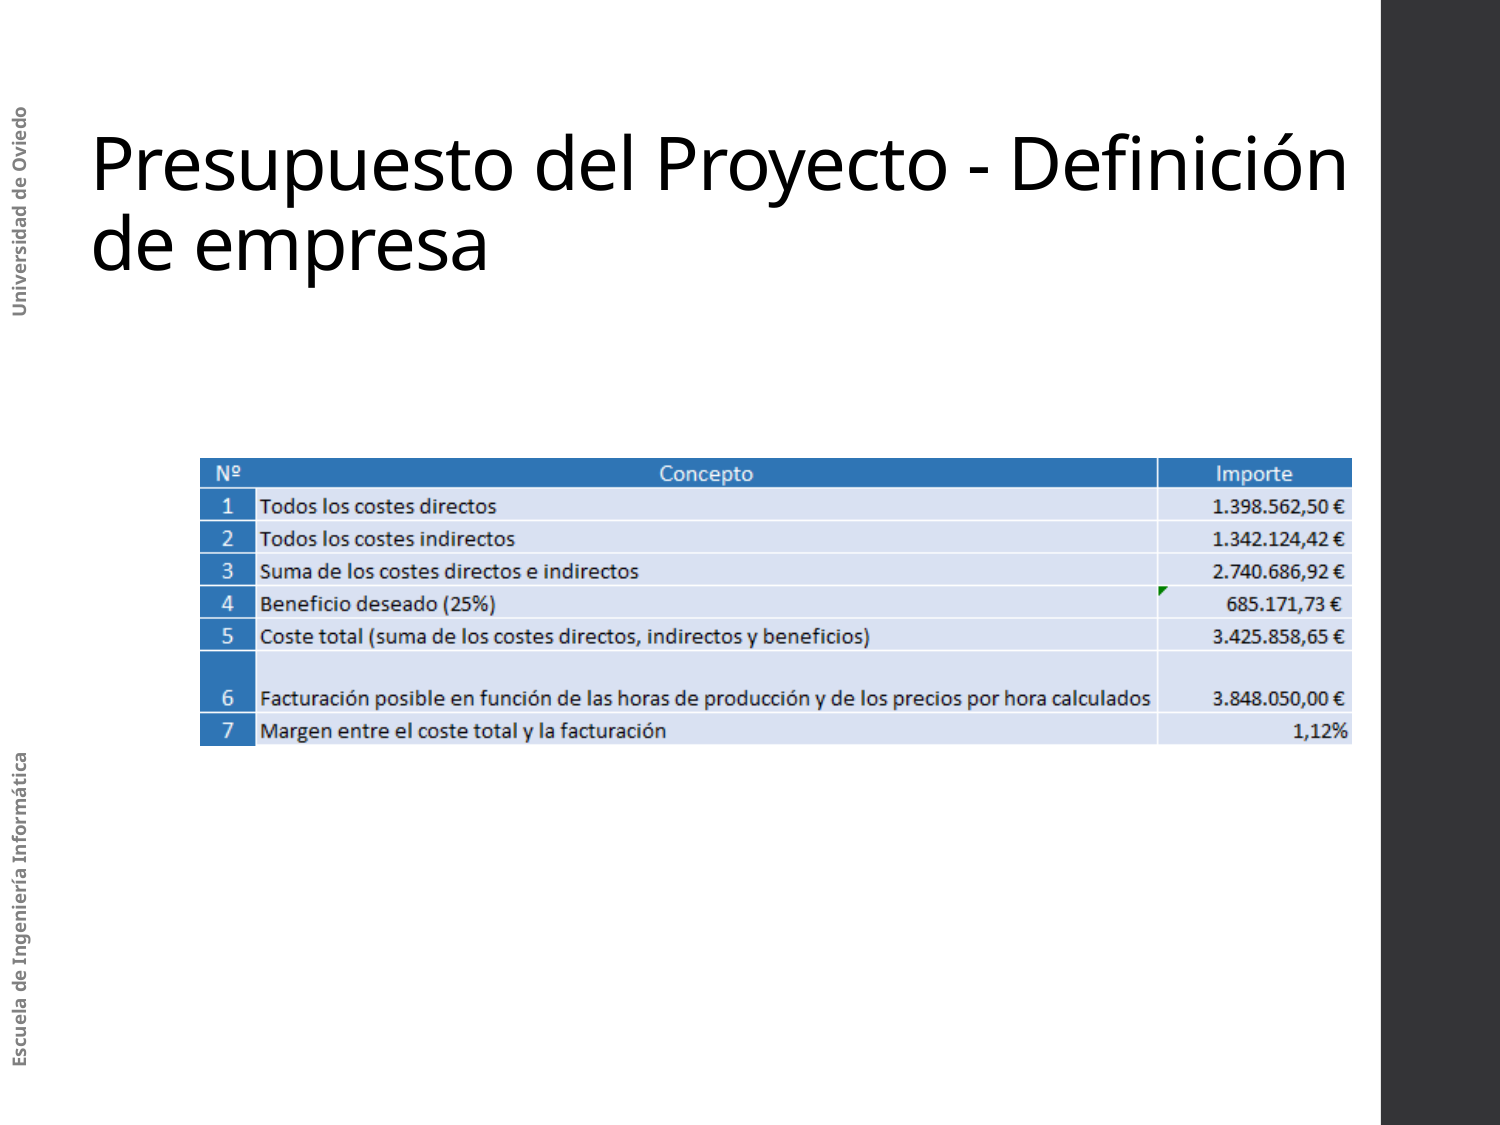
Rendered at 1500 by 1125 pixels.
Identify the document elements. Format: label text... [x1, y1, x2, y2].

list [200, 458, 1352, 747]
title Presupuesto del Proyecto - Definición de empresa [75, 119, 1425, 295]
